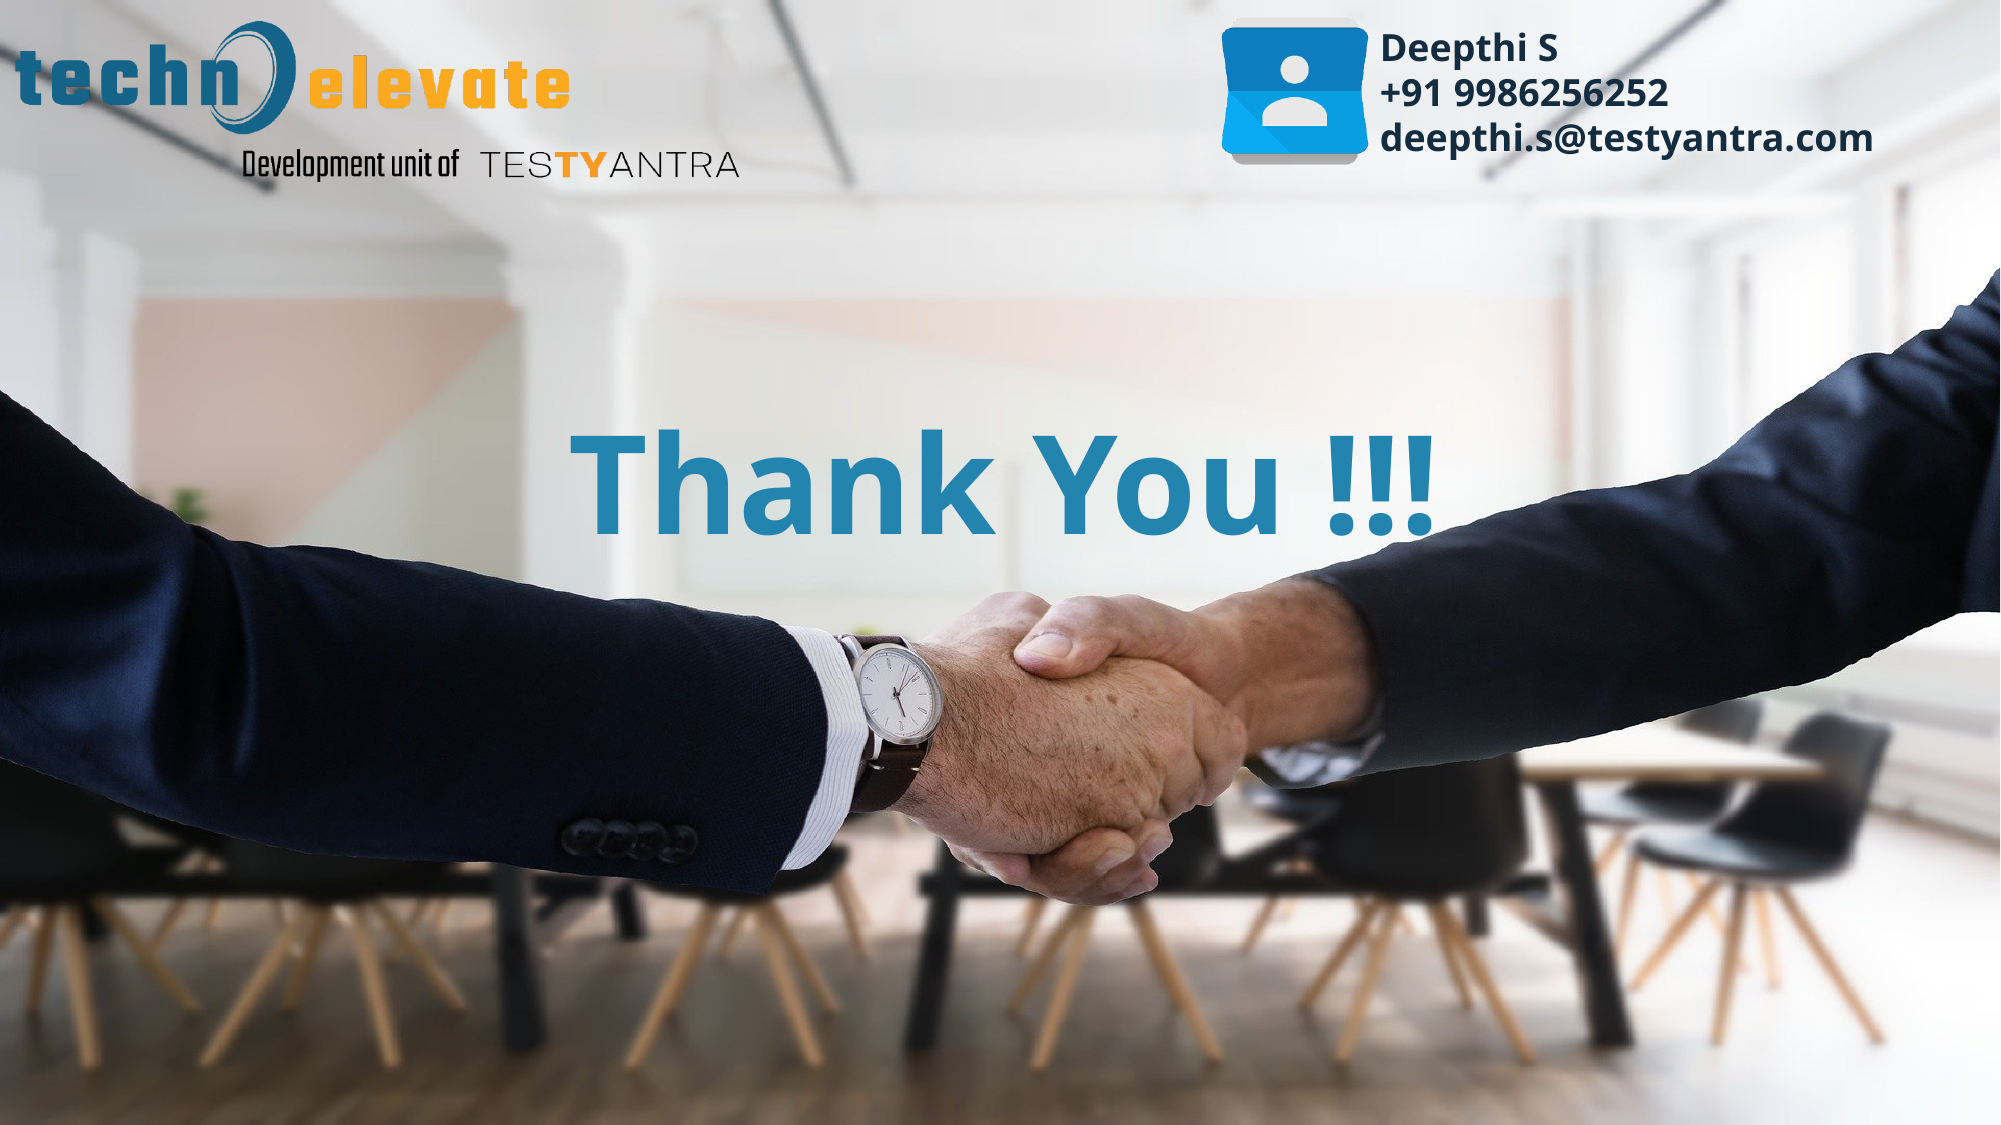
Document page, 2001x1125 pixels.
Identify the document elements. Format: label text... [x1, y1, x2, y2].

text_box Deepthi S +91 9986256252 deepthi.s@testyantra.com [1364, 17, 1935, 167]
picture [0, 0, 2001, 1125]
